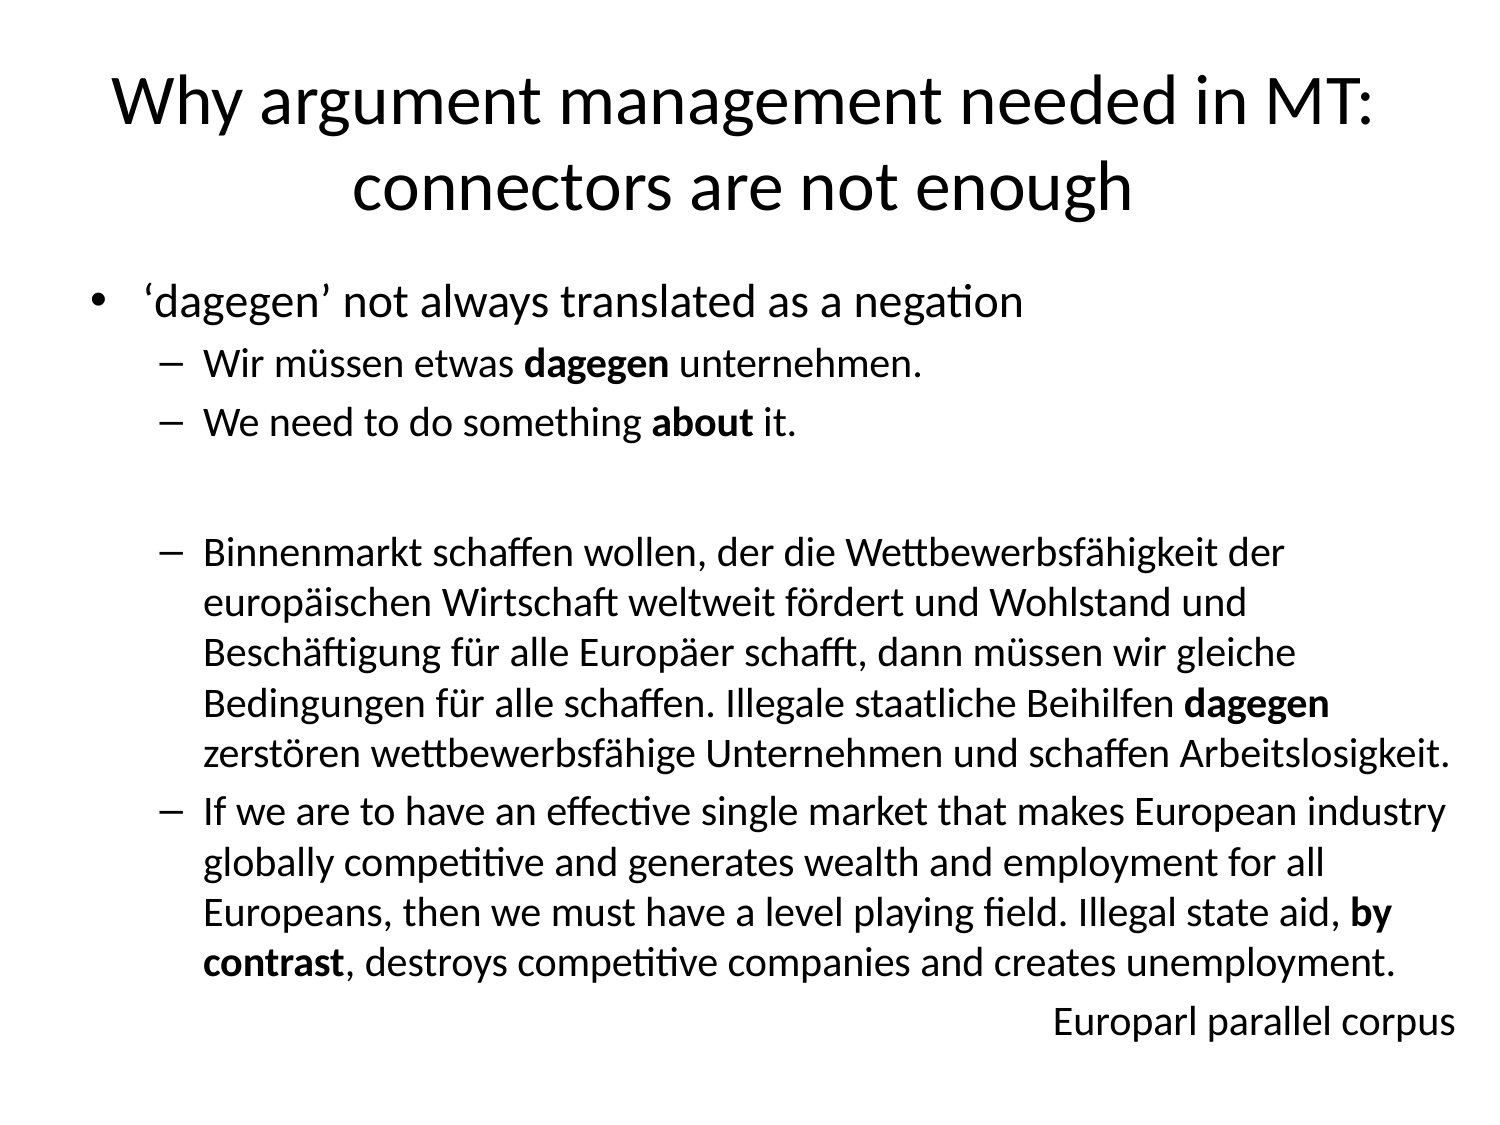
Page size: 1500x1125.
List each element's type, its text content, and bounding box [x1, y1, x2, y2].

list ‘dagegen’ not always translated as a negation Wir müssen etwas dagegen unternehmen. We need to do something about it. Binnenmarkt schaffen wollen, der die Wettbewerbsfähigkeit der europäischen Wirtschaft weltweit fördert und Wohlstand und Beschäftigung für alle Europäer schafft, dann müssen wir gleiche Bedingungen für alle schaffen. Illegale staatliche Beihilfen dagegen zerstören wettbewerbsfähige Unternehmen und schaffen Arbeitslosigkeit. If we are to have an effective single market that makes European industry globally competitive and generates wealth and employment for all Europeans, then we must have a level playing field. Illegal state aid, by contrast, destroys competitive companies and creates unemployment. Europarl parallel corpus [75, 262, 1471, 1071]
title Why argument management needed in MT: connectors are not enough [29, 45, 1459, 233]
